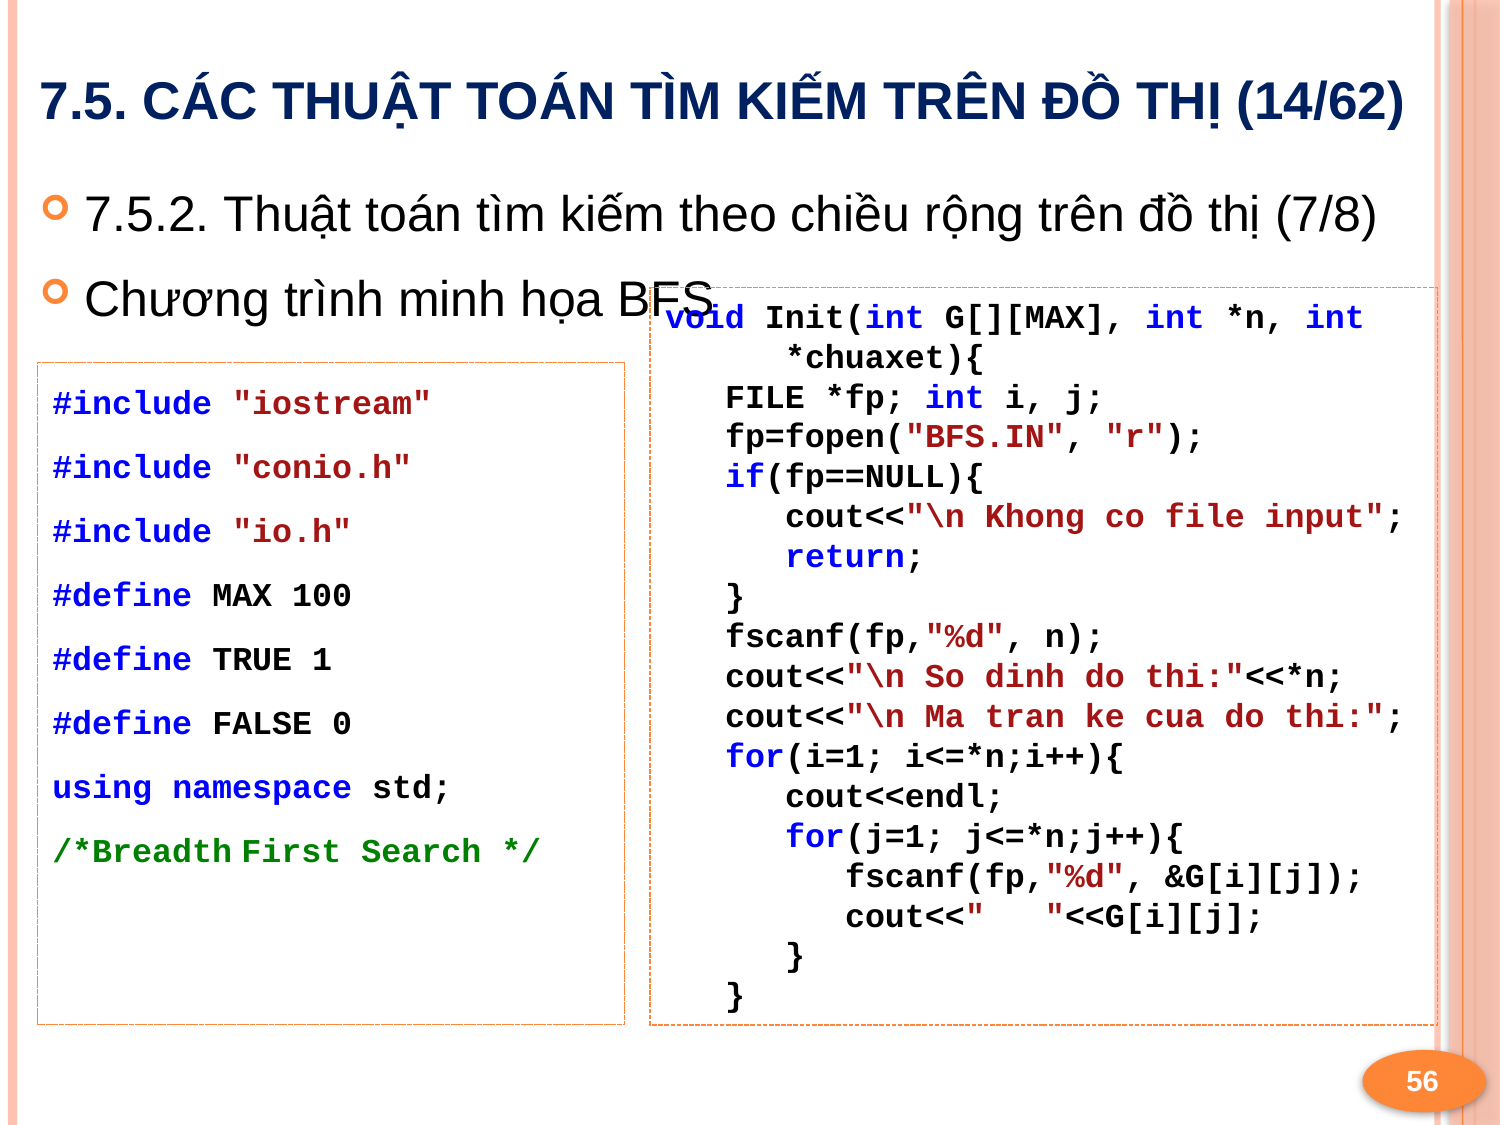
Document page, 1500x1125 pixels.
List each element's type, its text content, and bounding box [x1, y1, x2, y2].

slide_number 56 [1350, 1036, 1496, 1122]
text_box #include "iostream" #include "conio.h" #include "io.h" #define MAX 100 #define TRUE 1 #define FALSE 0 using namespace std; /*Breadth First Search */ [37, 362, 625, 1025]
title 7.5. Các thuật toán tìm kiếm trên đồ thị (14/62) [24, 45, 1425, 138]
list 7.5.2. Thuật toán tìm kiếm theo chiều rộng trên đồ thị (7/8) Chương trình minh họa BFS [24, 162, 1425, 1062]
text_box void Init(int G[][MAX], int *n, int *chuaxet){ FILE *fp; int i, j; fp=fopen("BFS.IN", "r"); if(fp==NULL){ cout<<"\n Khong co file input"; return; } fscanf(fp,"%d", n); cout<<"\n So dinh do thi:"<<*n; cout<<"\n Ma tran ke cua do thi:"; for(i=1; i<=*n;i++){ cout<<endl; for(j=1; j<=*n;j++){ fscanf(fp,"%d", &G[i][j]); cout<<" "<<G[i][j]; } } [650, 287, 1438, 1025]
